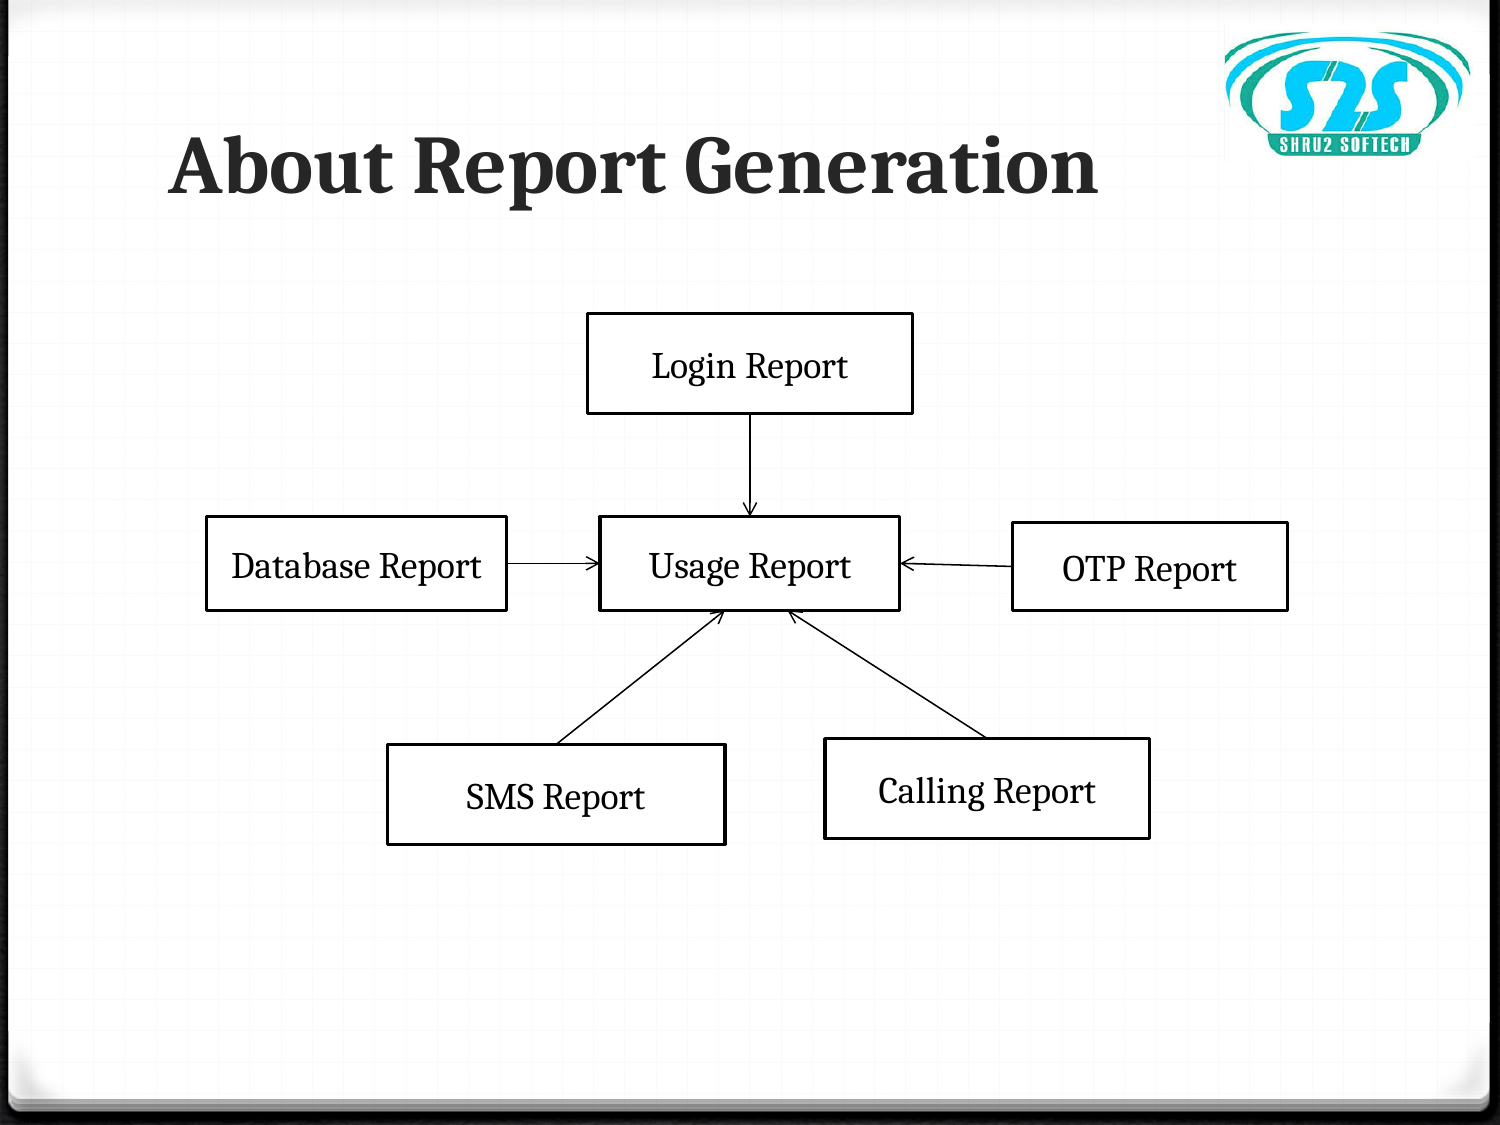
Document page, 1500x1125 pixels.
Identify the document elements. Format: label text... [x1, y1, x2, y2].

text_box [555, 609, 726, 745]
text_box OTP Report [1011, 521, 1289, 612]
text_box Calling Report [823, 737, 1151, 840]
text_box SMS Report [386, 743, 727, 846]
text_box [899, 563, 1013, 567]
text_box Usage Report [598, 515, 901, 612]
title About Report Generation [0, 92, 1295, 218]
text_box Login Report [586, 312, 914, 415]
text_box Database Report [205, 515, 508, 612]
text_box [787, 609, 988, 739]
picture [0, 0, 1500, 1125]
